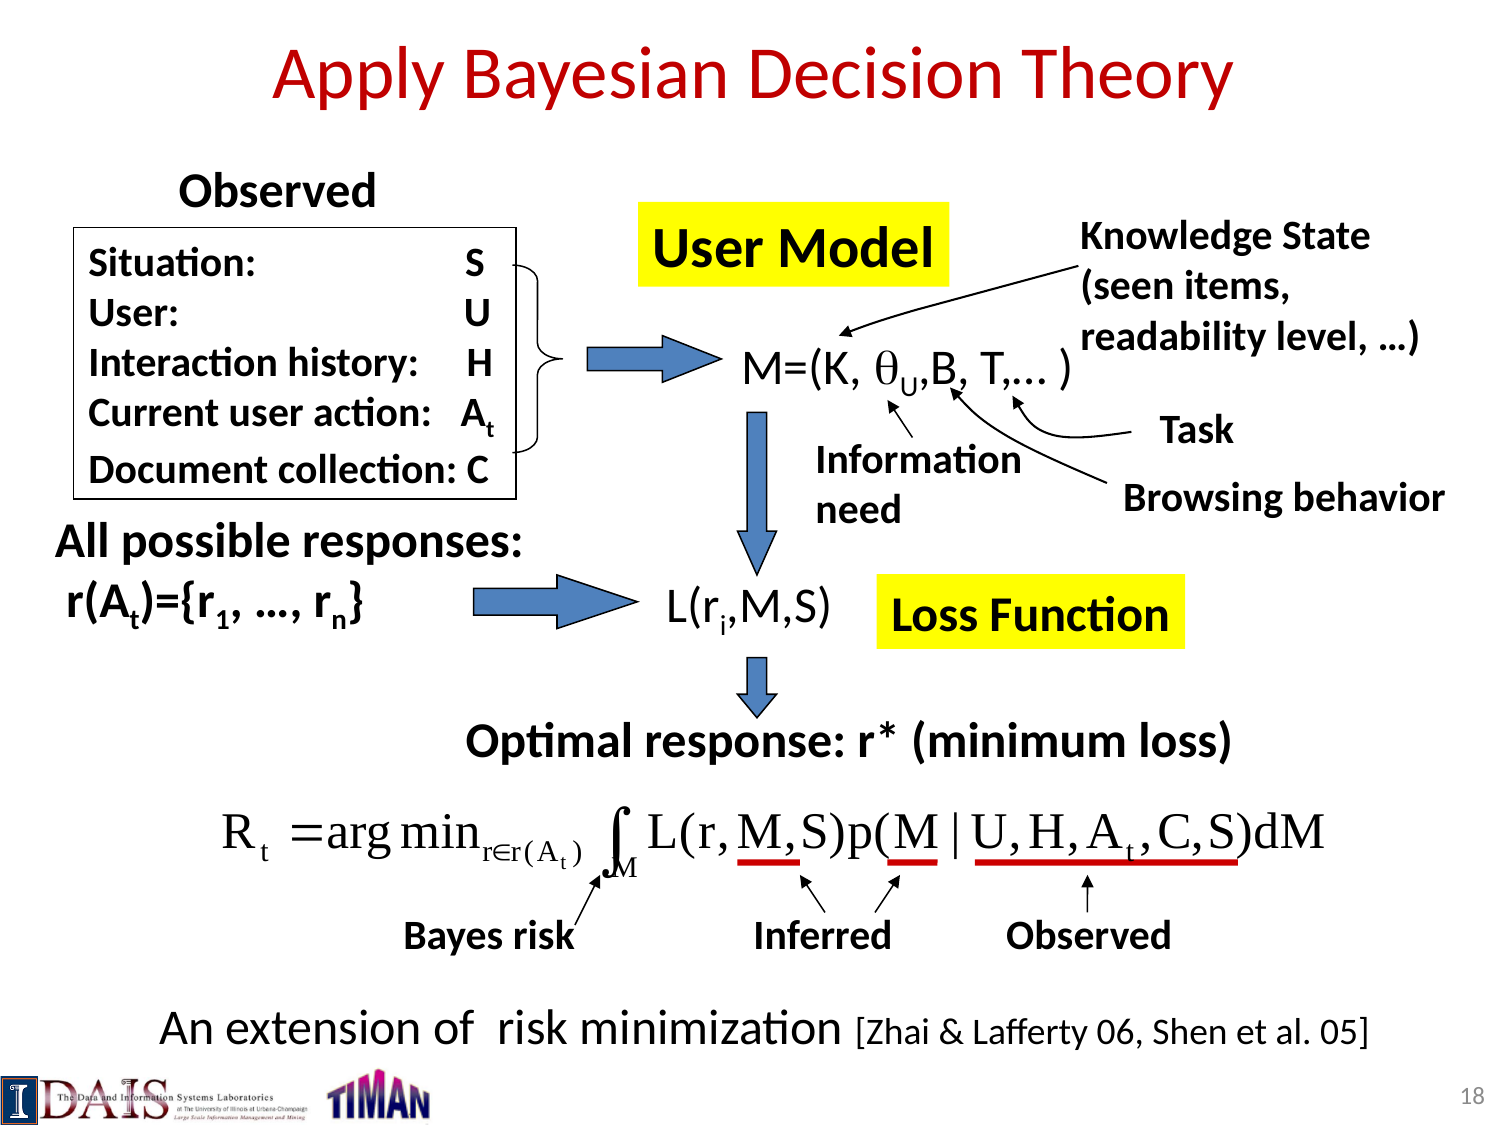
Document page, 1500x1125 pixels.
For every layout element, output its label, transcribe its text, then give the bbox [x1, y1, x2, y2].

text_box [473, 412, 1188, 651]
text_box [838, 200, 1438, 368]
text_box Situation: S User: U Interaction history: H Current user action: At Document collection: C [73, 227, 517, 499]
slide_number 18 [1149, 1065, 1500, 1125]
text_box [387, 896, 601, 966]
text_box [737, 896, 938, 966]
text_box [949, 387, 1463, 529]
picture [0, 1064, 438, 1125]
text_box Observed [163, 149, 393, 225]
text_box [974, 896, 1239, 966]
text_box An extension of risk minimization [Zhai & Lafferty 06, Shen et al. 05] [144, 986, 1386, 1062]
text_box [212, 784, 1335, 888]
text_box [587, 335, 722, 383]
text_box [799, 399, 944, 410]
text_box User Model [638, 201, 836, 287]
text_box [446, 657, 1264, 776]
text_box All possible responses: r(At)={r1, …, rn} [40, 499, 468, 643]
text_box [512, 265, 563, 410]
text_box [1012, 394, 1251, 461]
text_box M=(K, U,B, T,… ) [726, 326, 1101, 410]
title Apply Bayesian Decision Theory [12, 0, 1500, 150]
